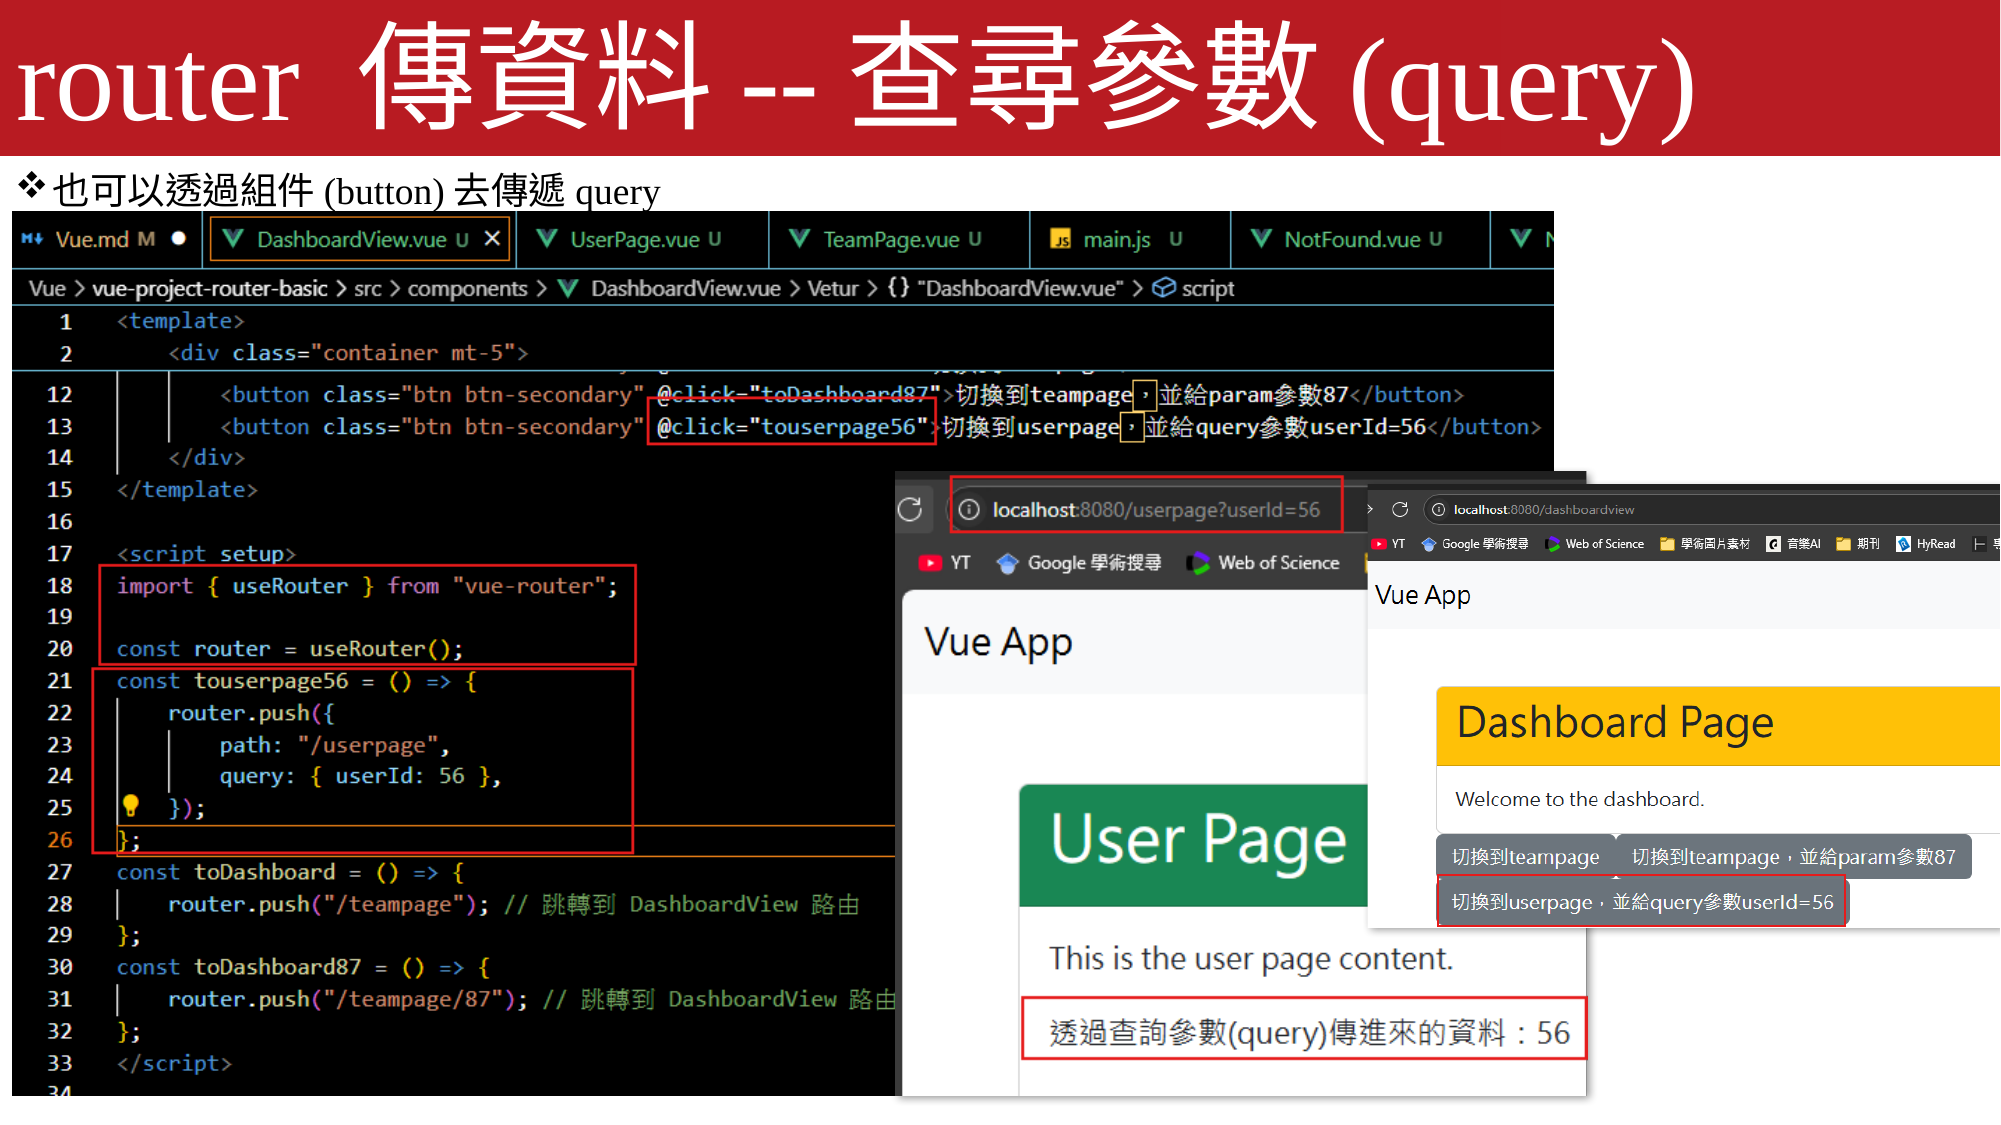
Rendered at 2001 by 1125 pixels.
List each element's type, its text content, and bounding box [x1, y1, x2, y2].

title router 傳資料--查尋參數(query) [1, 0, 1727, 156]
list 也可以透過組件(button)去傳遞query [0, 159, 1988, 987]
picture [12, 211, 2000, 1096]
